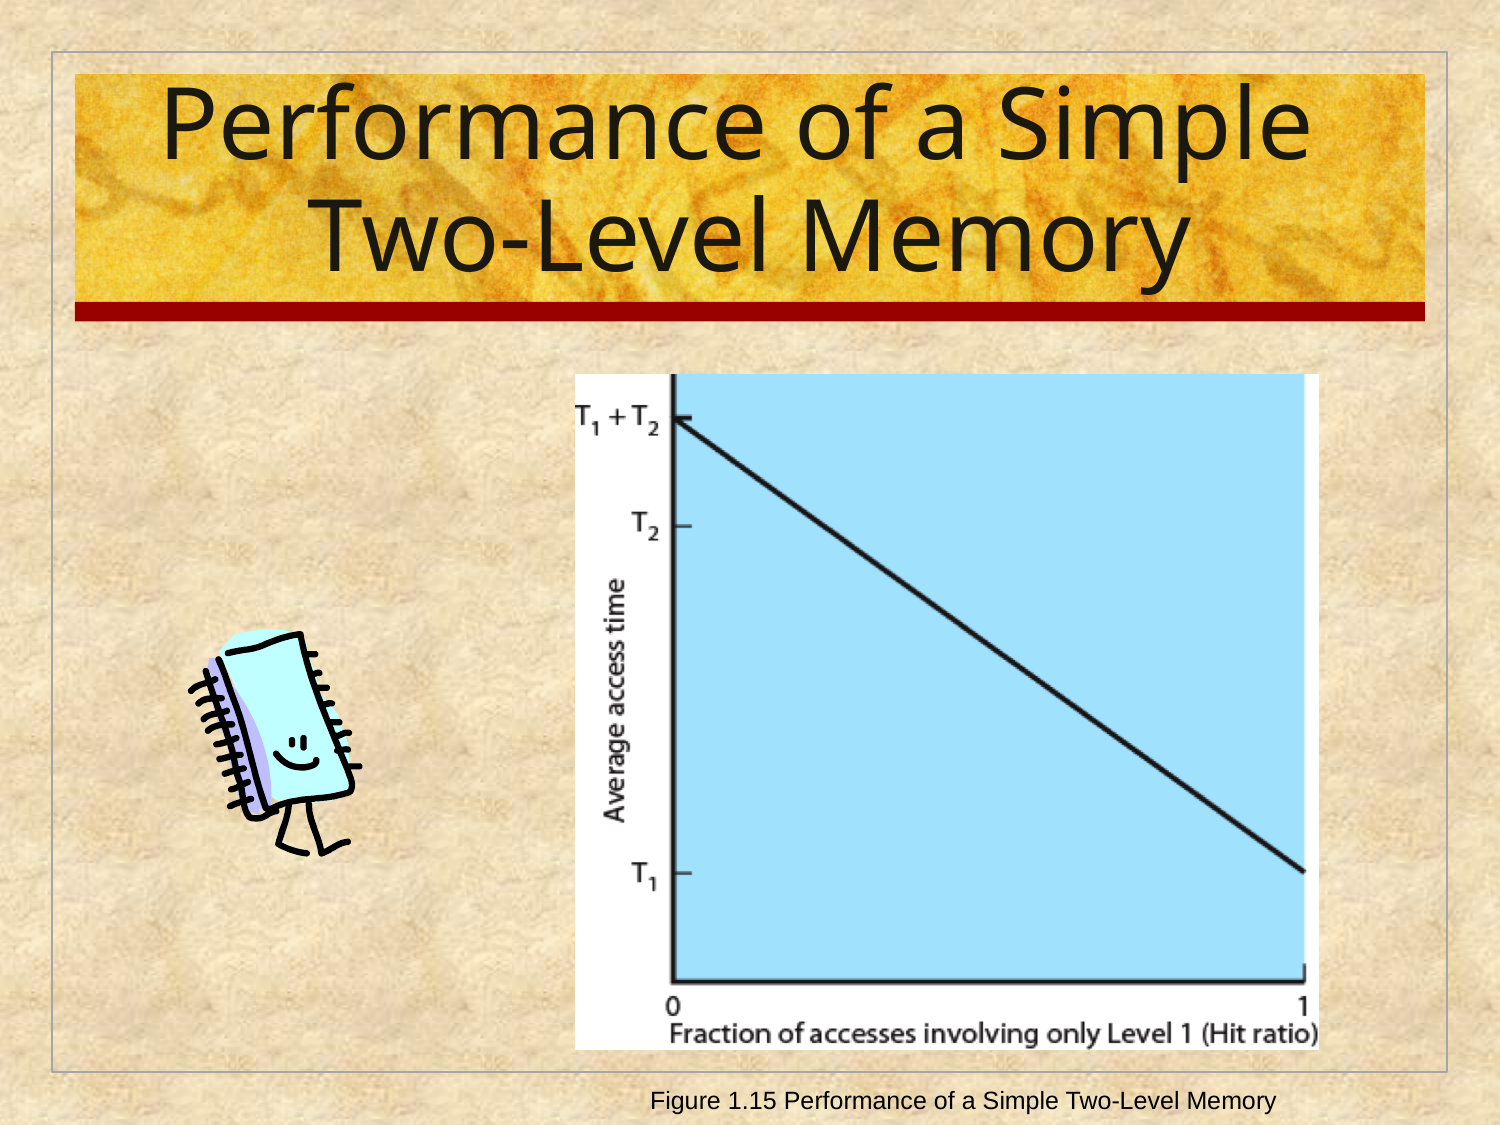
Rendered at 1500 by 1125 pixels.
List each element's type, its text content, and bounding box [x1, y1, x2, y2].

picture [53, 53, 1446, 1071]
picture [0, 0, 1500, 1125]
text_box Figure 1.15 Performance of a Simple Two-Level Memory [624, 1064, 1298, 1125]
title Performance of a Simple Two-Level Memory [108, 74, 1392, 292]
